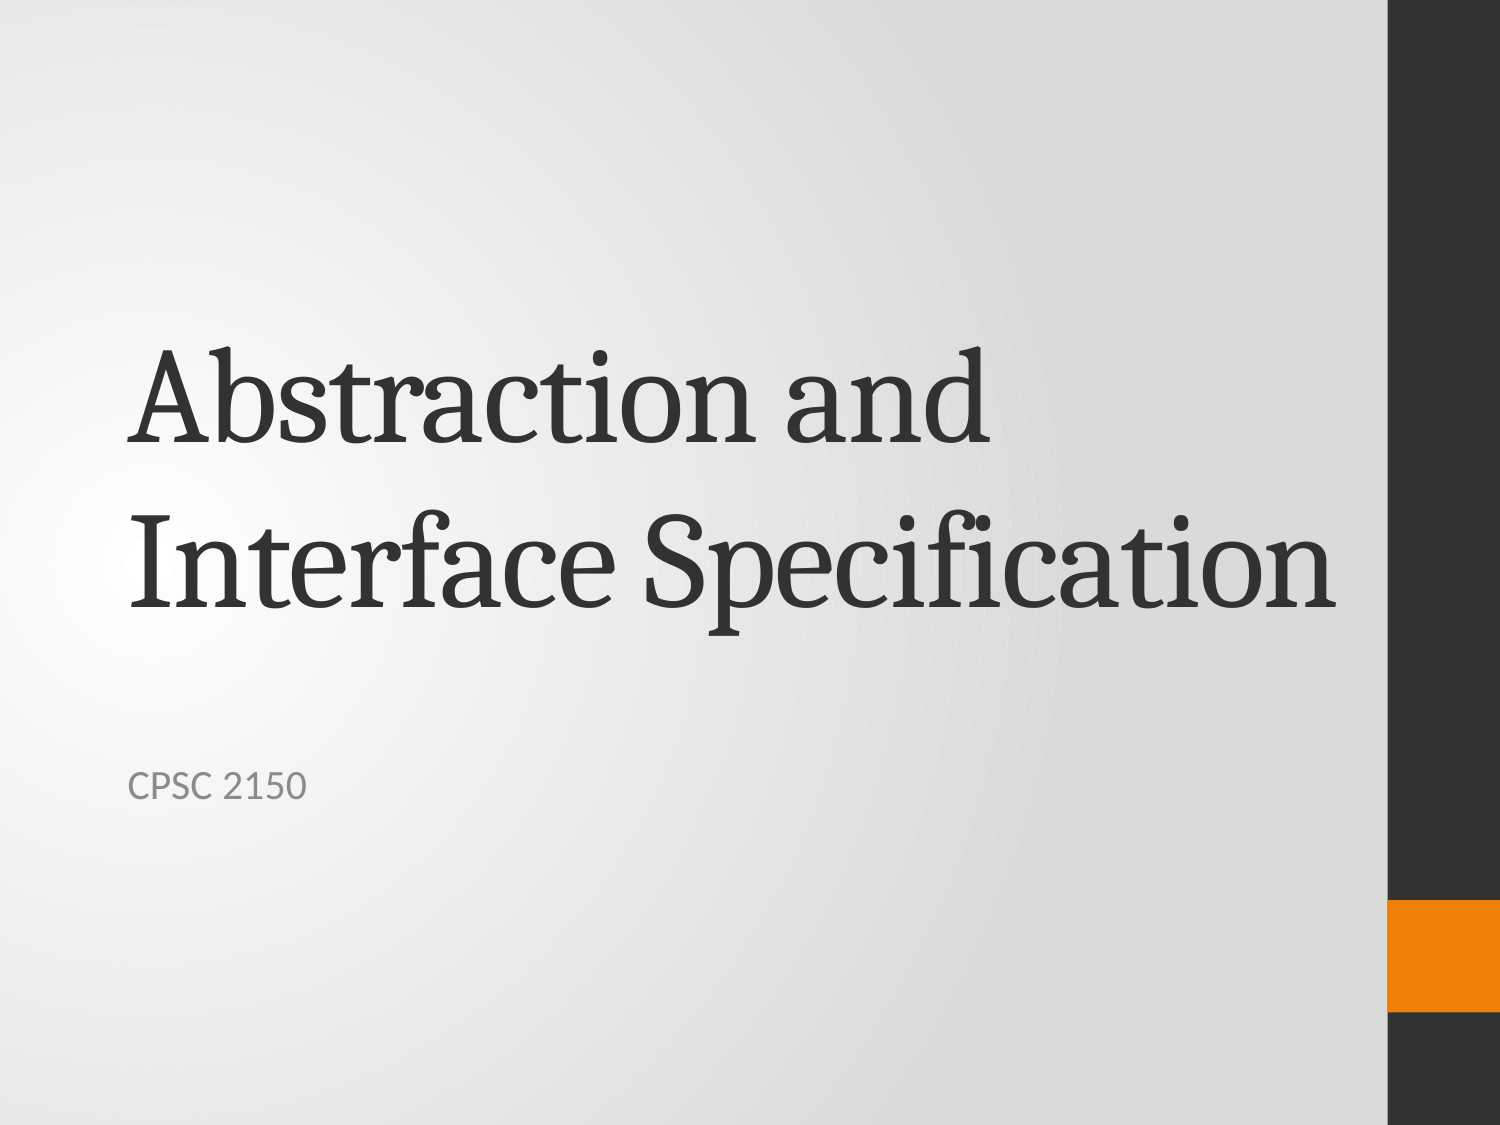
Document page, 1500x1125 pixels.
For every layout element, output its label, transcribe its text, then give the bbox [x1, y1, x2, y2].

title Abstraction and Interface Specification [112, 413, 1388, 643]
subtitle CPSC 2150 [112, 750, 1173, 925]
